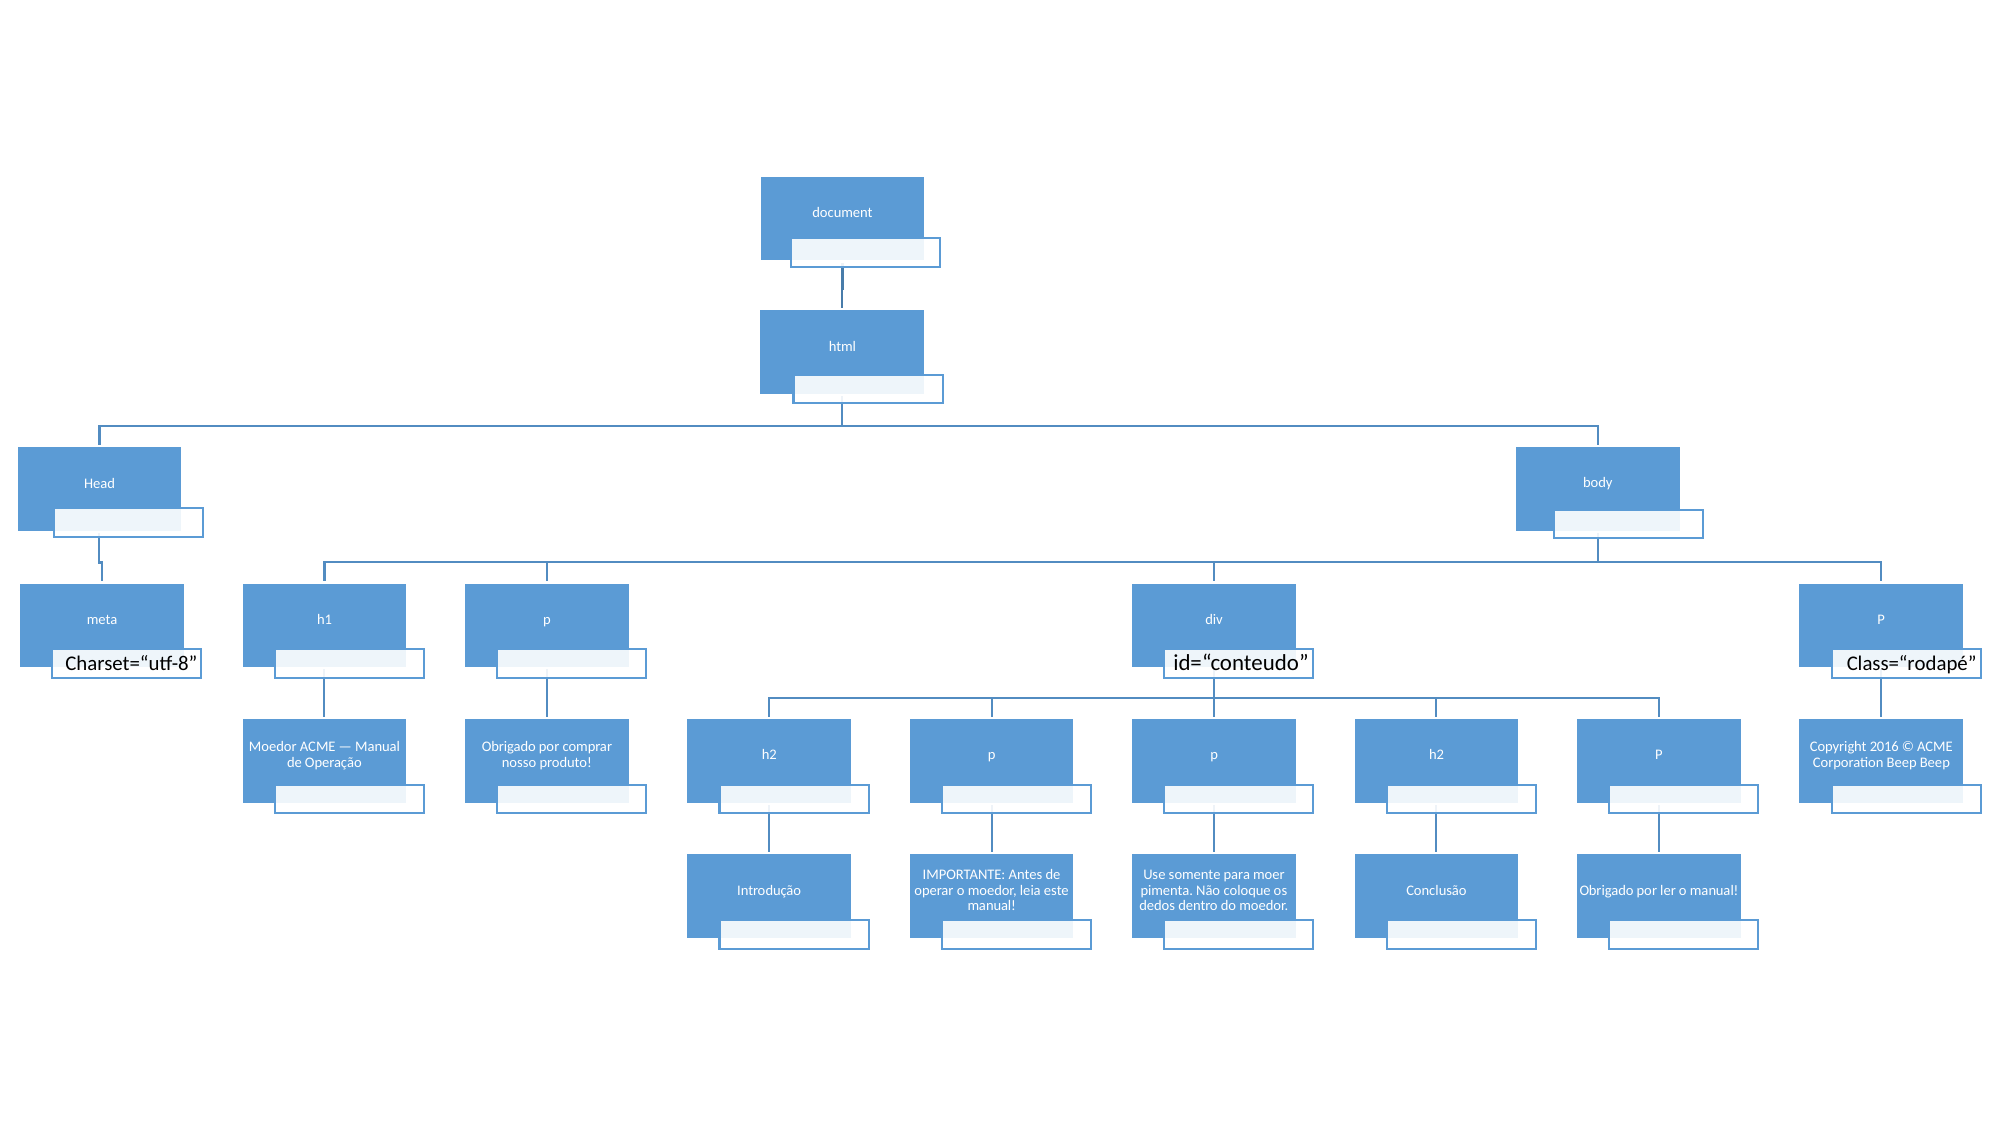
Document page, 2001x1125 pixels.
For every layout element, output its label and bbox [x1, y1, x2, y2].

text_box [0, 0, 2000, 1125]
